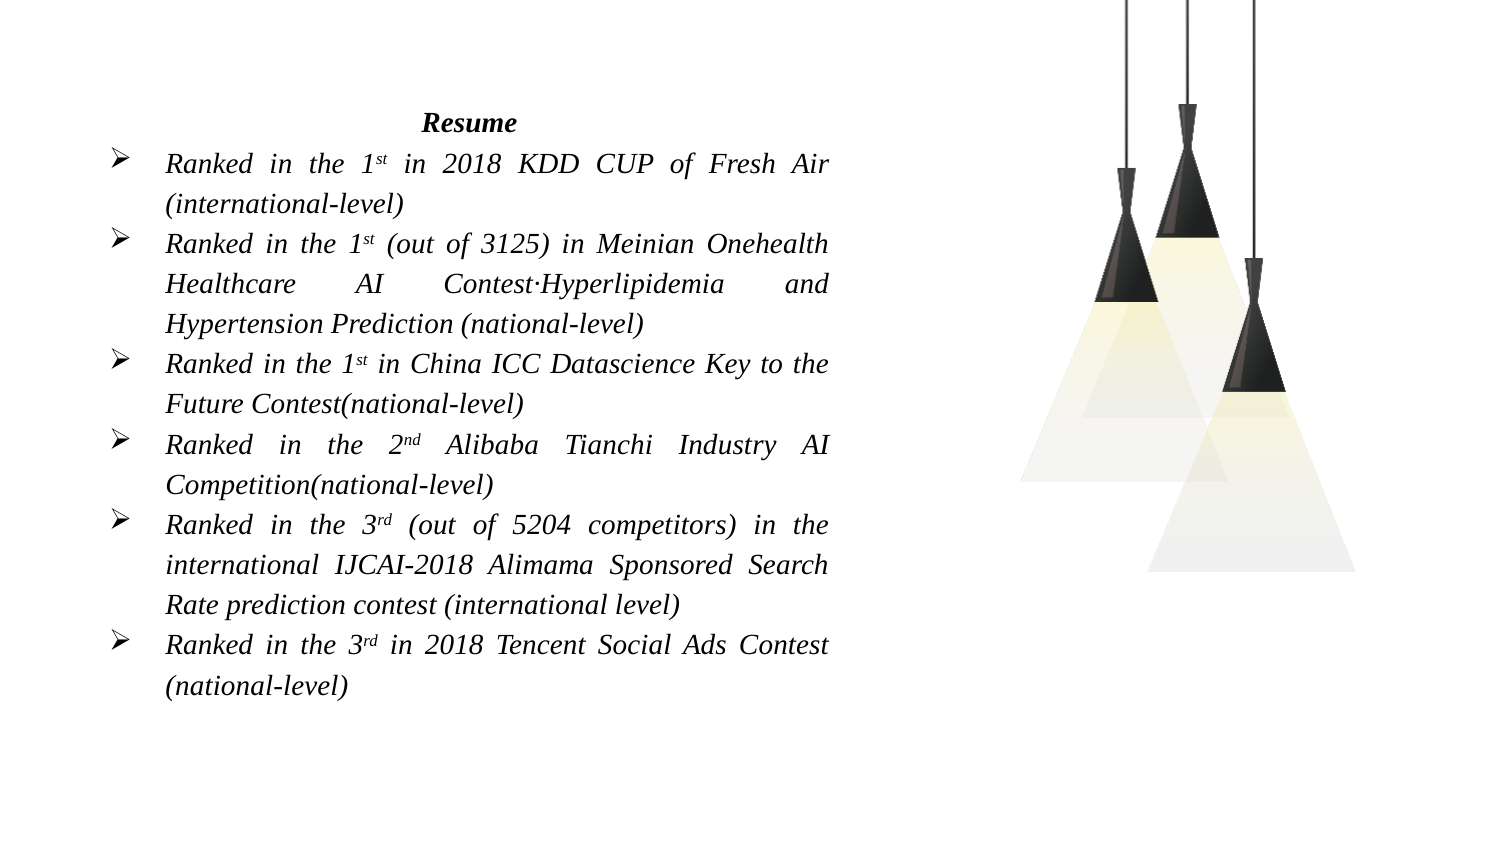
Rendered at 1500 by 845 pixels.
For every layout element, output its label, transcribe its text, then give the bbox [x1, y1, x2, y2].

picture [1015, 0, 1365, 594]
text_box Resume Ranked in the 1st in 2018 KDD CUP of Fresh Air (international-level) Ranked in the 1st (out of 3125) in Meinian Onehealth Healthcare AI Contest·Hyperlipidemia and Hypertension Prediction (national-level) Ranked in the 1st in China ICC Datascience Key to the Future Contest(national-level) Ranked in the 2nd Alibaba Tianchi Industry AI Competition(national-level) Ranked in the 3rd (out of 5204 competitors) in the international IJCAI-2018 Alimama Sponsored Search Rate prediction contest (international level) Ranked in the 3rd in 2018 Tencent Social Ads Contest (national-level) [94, 91, 845, 709]
